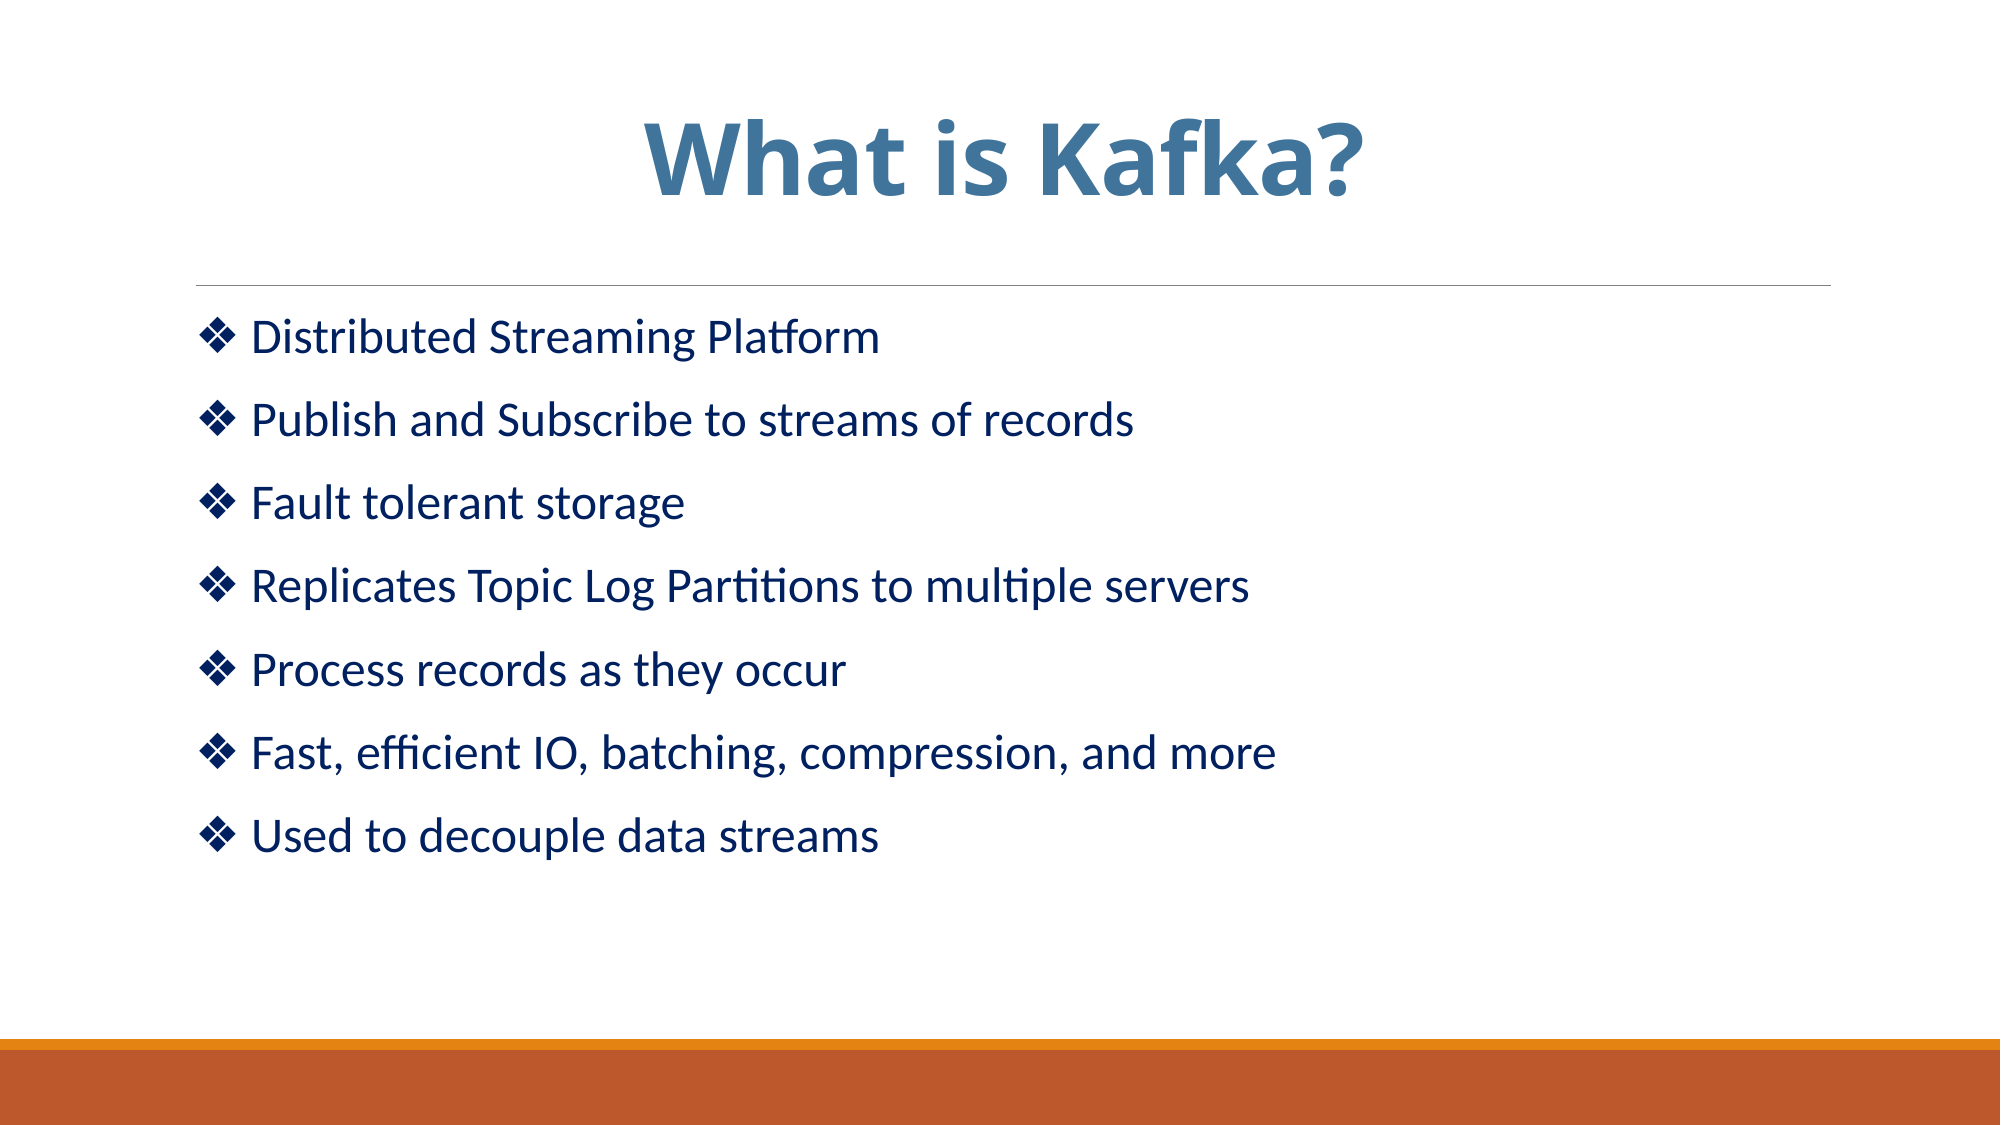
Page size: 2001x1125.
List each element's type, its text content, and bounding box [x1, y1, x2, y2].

list ❖ Distributed Streaming Platform ❖ Publish and Subscribe to streams of records ❖ Fault tolerant storage ❖ Replicates Topic Log Partitions to multiple servers ❖ Process records as they occur ❖ Fast, efficient IO, batching, compression, and more ❖ Used to decouple data streams [180, 302, 1830, 963]
title What is Kafka? [180, 47, 1830, 224]
